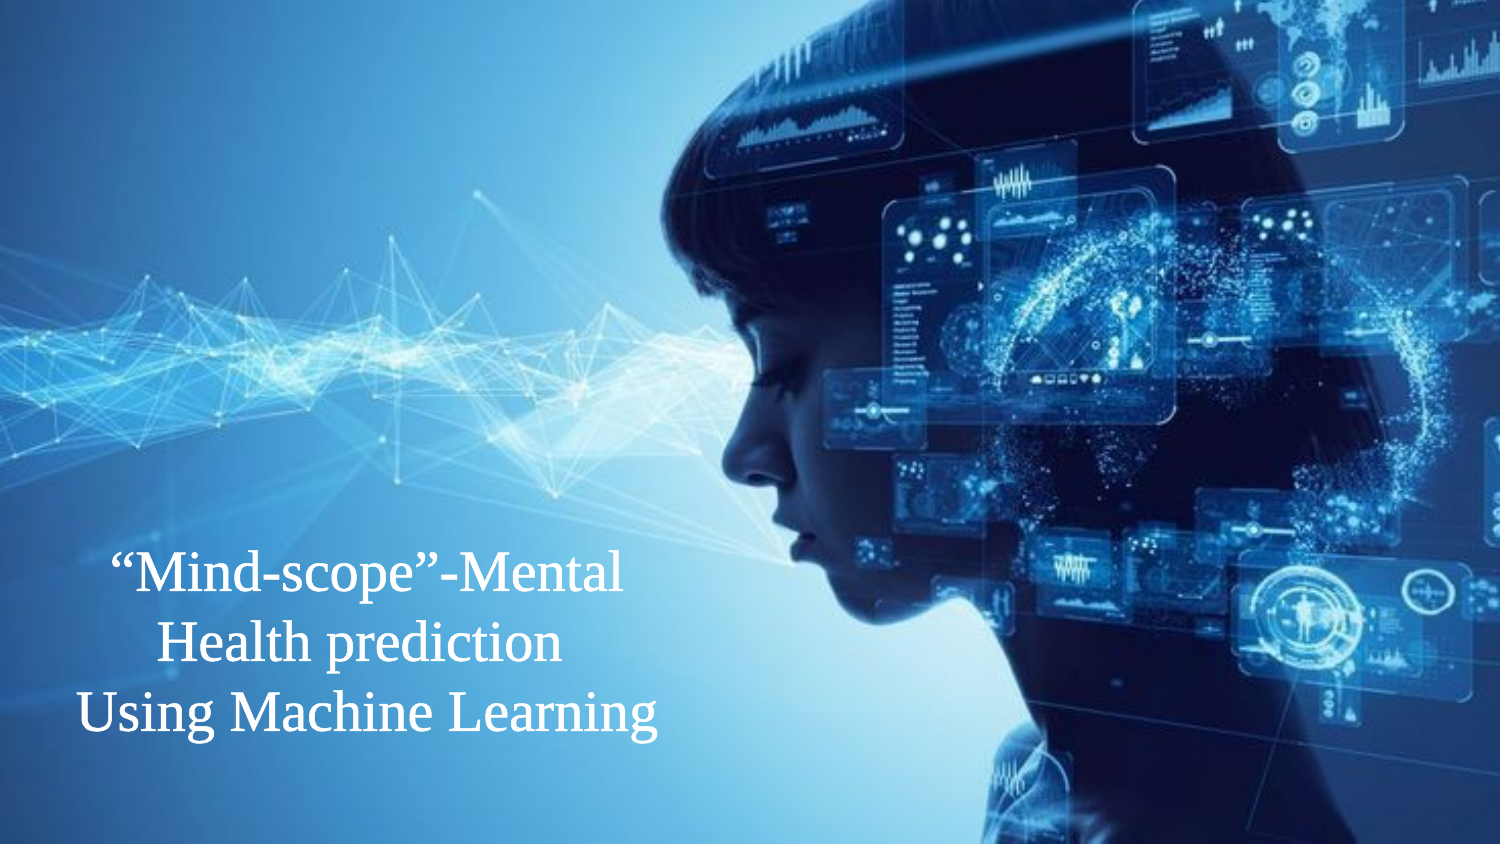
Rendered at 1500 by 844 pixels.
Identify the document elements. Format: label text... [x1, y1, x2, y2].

picture [0, 0, 1500, 844]
text_box “Mind-scope”-Mental Health prediction Using Machine Learning [0, 524, 750, 750]
